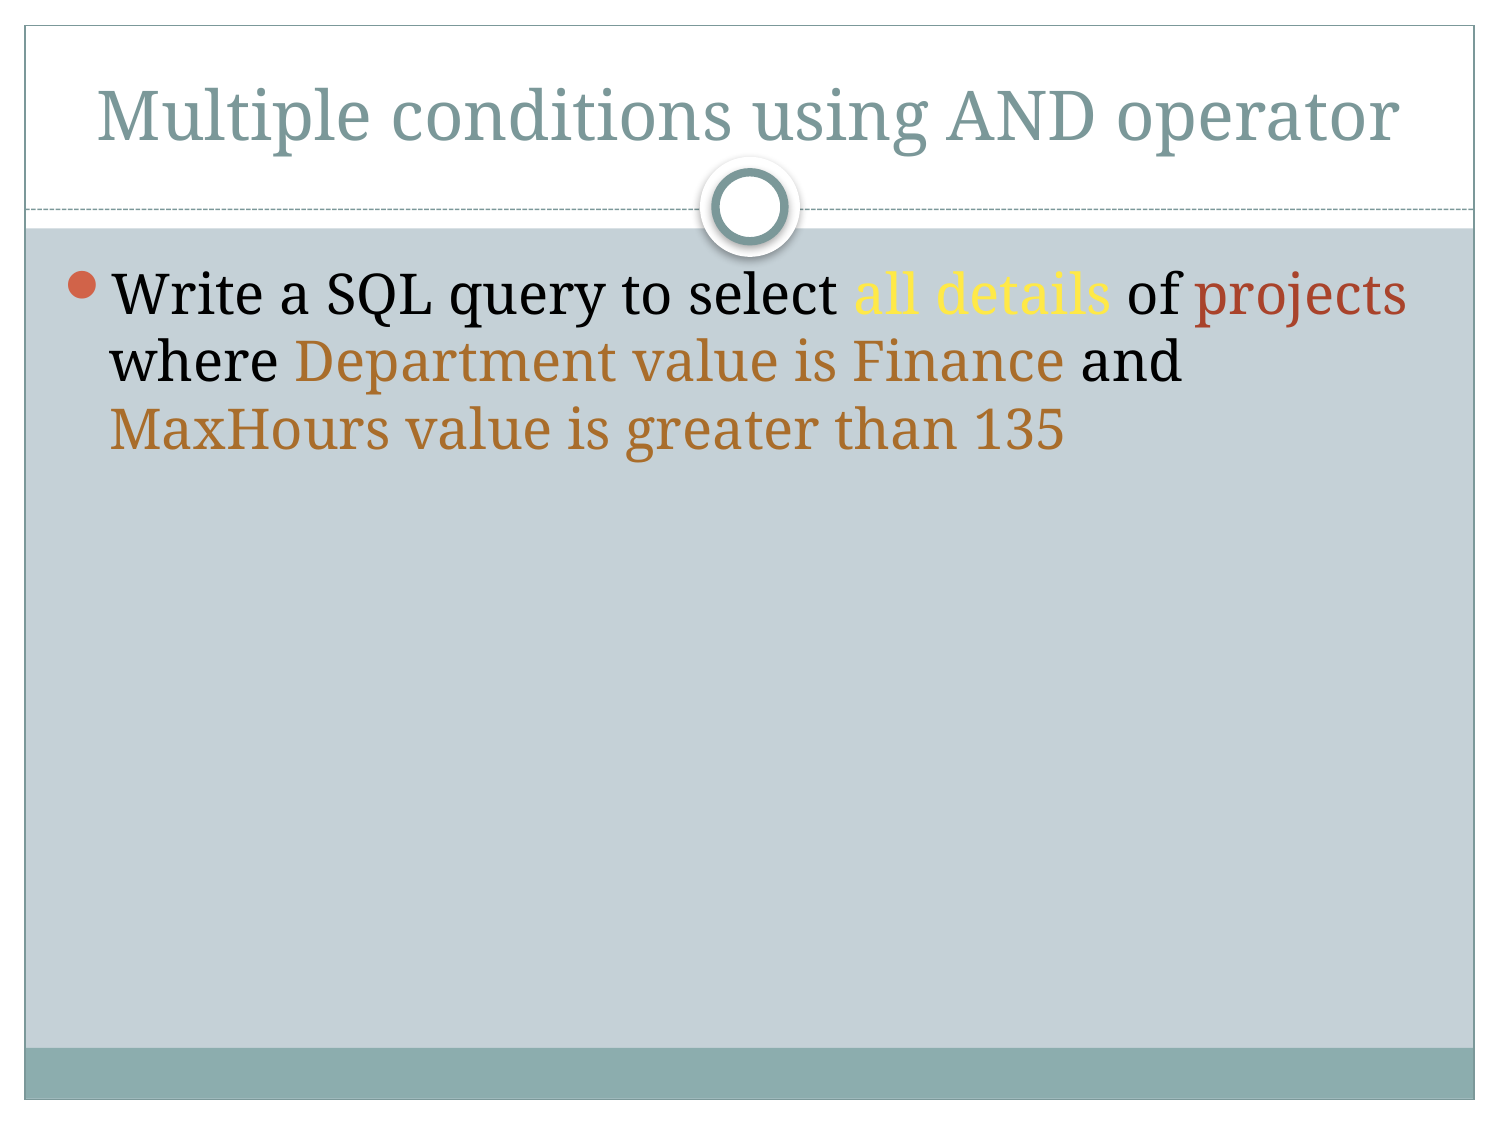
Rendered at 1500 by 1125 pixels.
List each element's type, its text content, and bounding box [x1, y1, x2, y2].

list Write a SQL query to select all details of projects where Department value is Finance and MaxHours value is greater than 135 [49, 250, 1445, 1001]
title Multiple conditions using AND operator [49, 37, 1450, 162]
